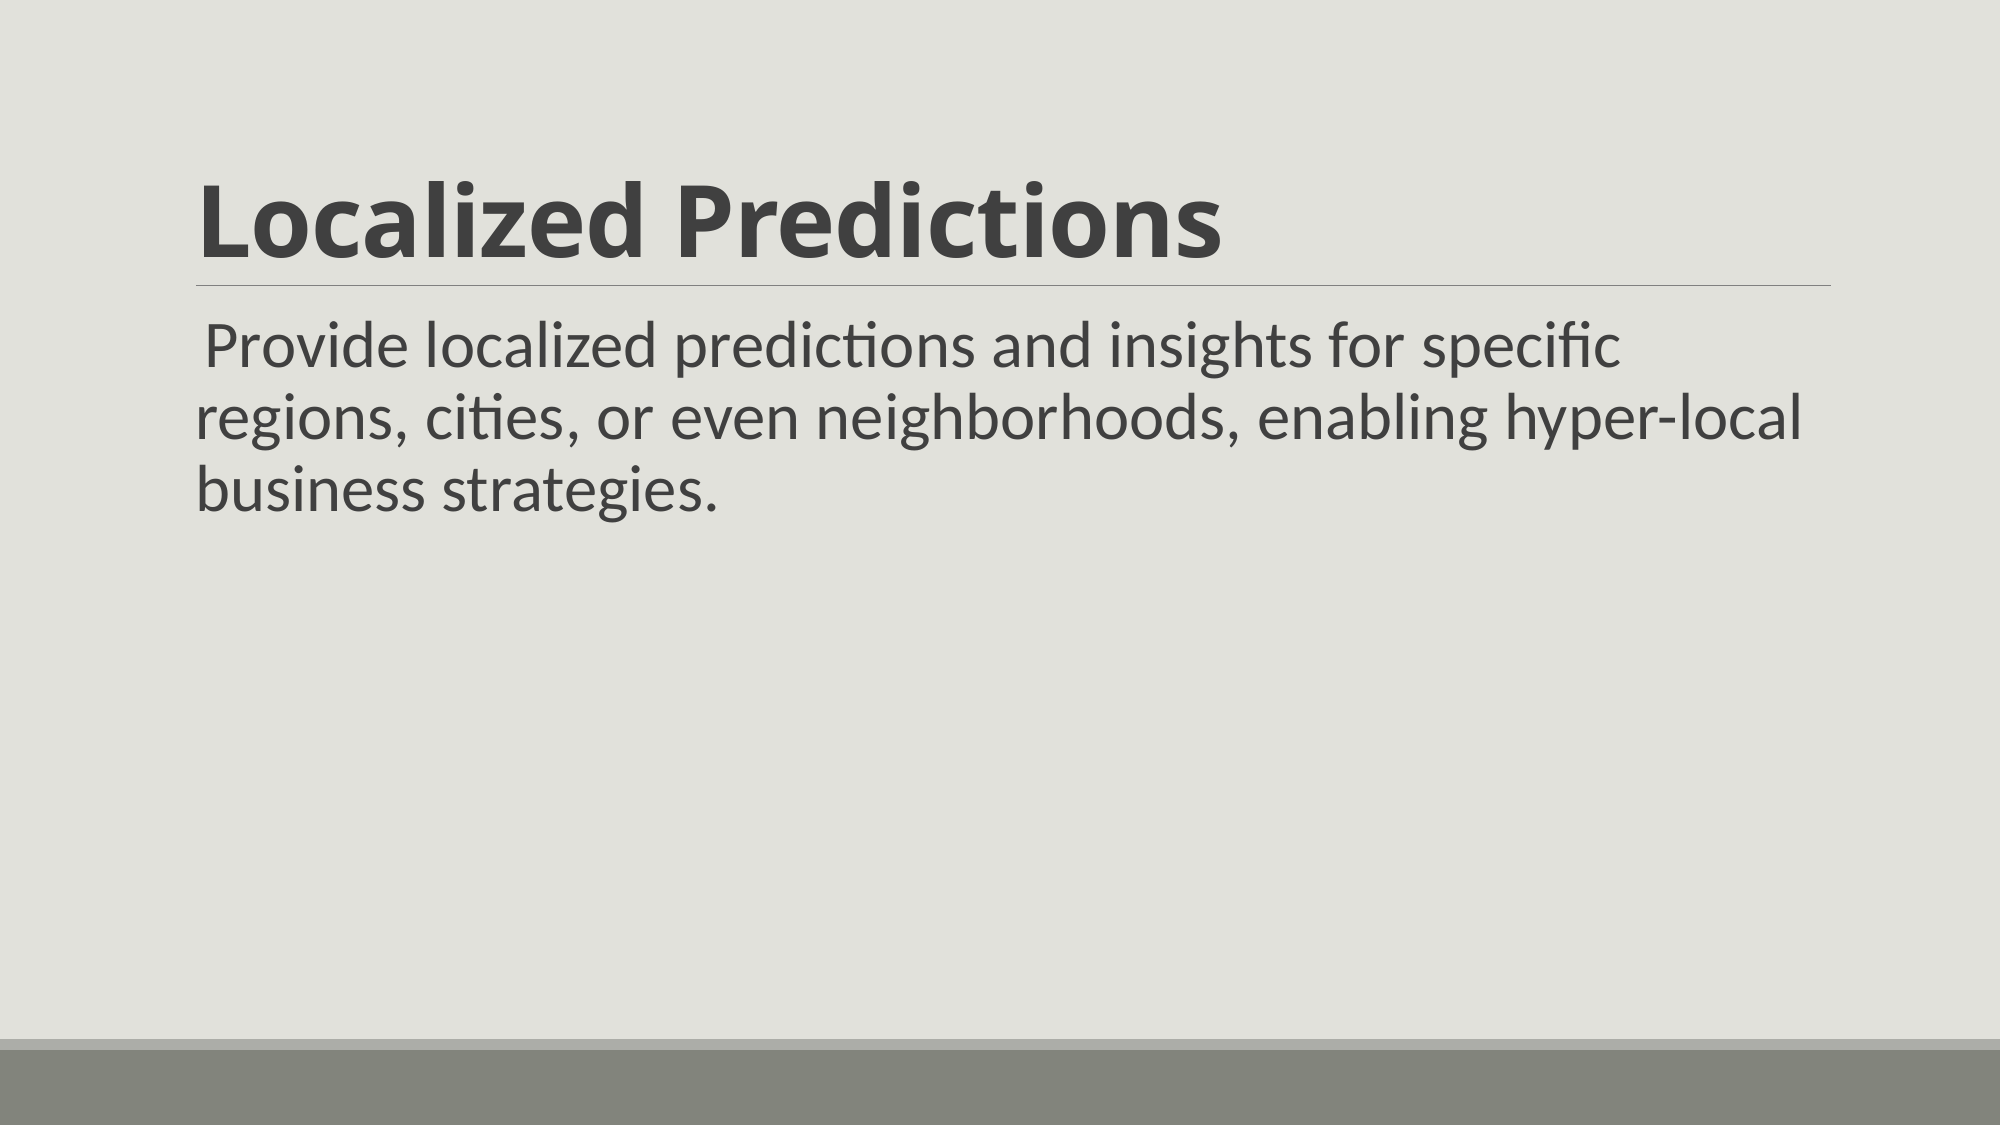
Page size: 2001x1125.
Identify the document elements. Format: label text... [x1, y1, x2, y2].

list Provide localized predictions and insights for specific regions, cities, or even neighborhoods, enabling hyper-local business strategies. [180, 302, 1830, 963]
title Localized Predictions [180, 47, 1830, 285]
